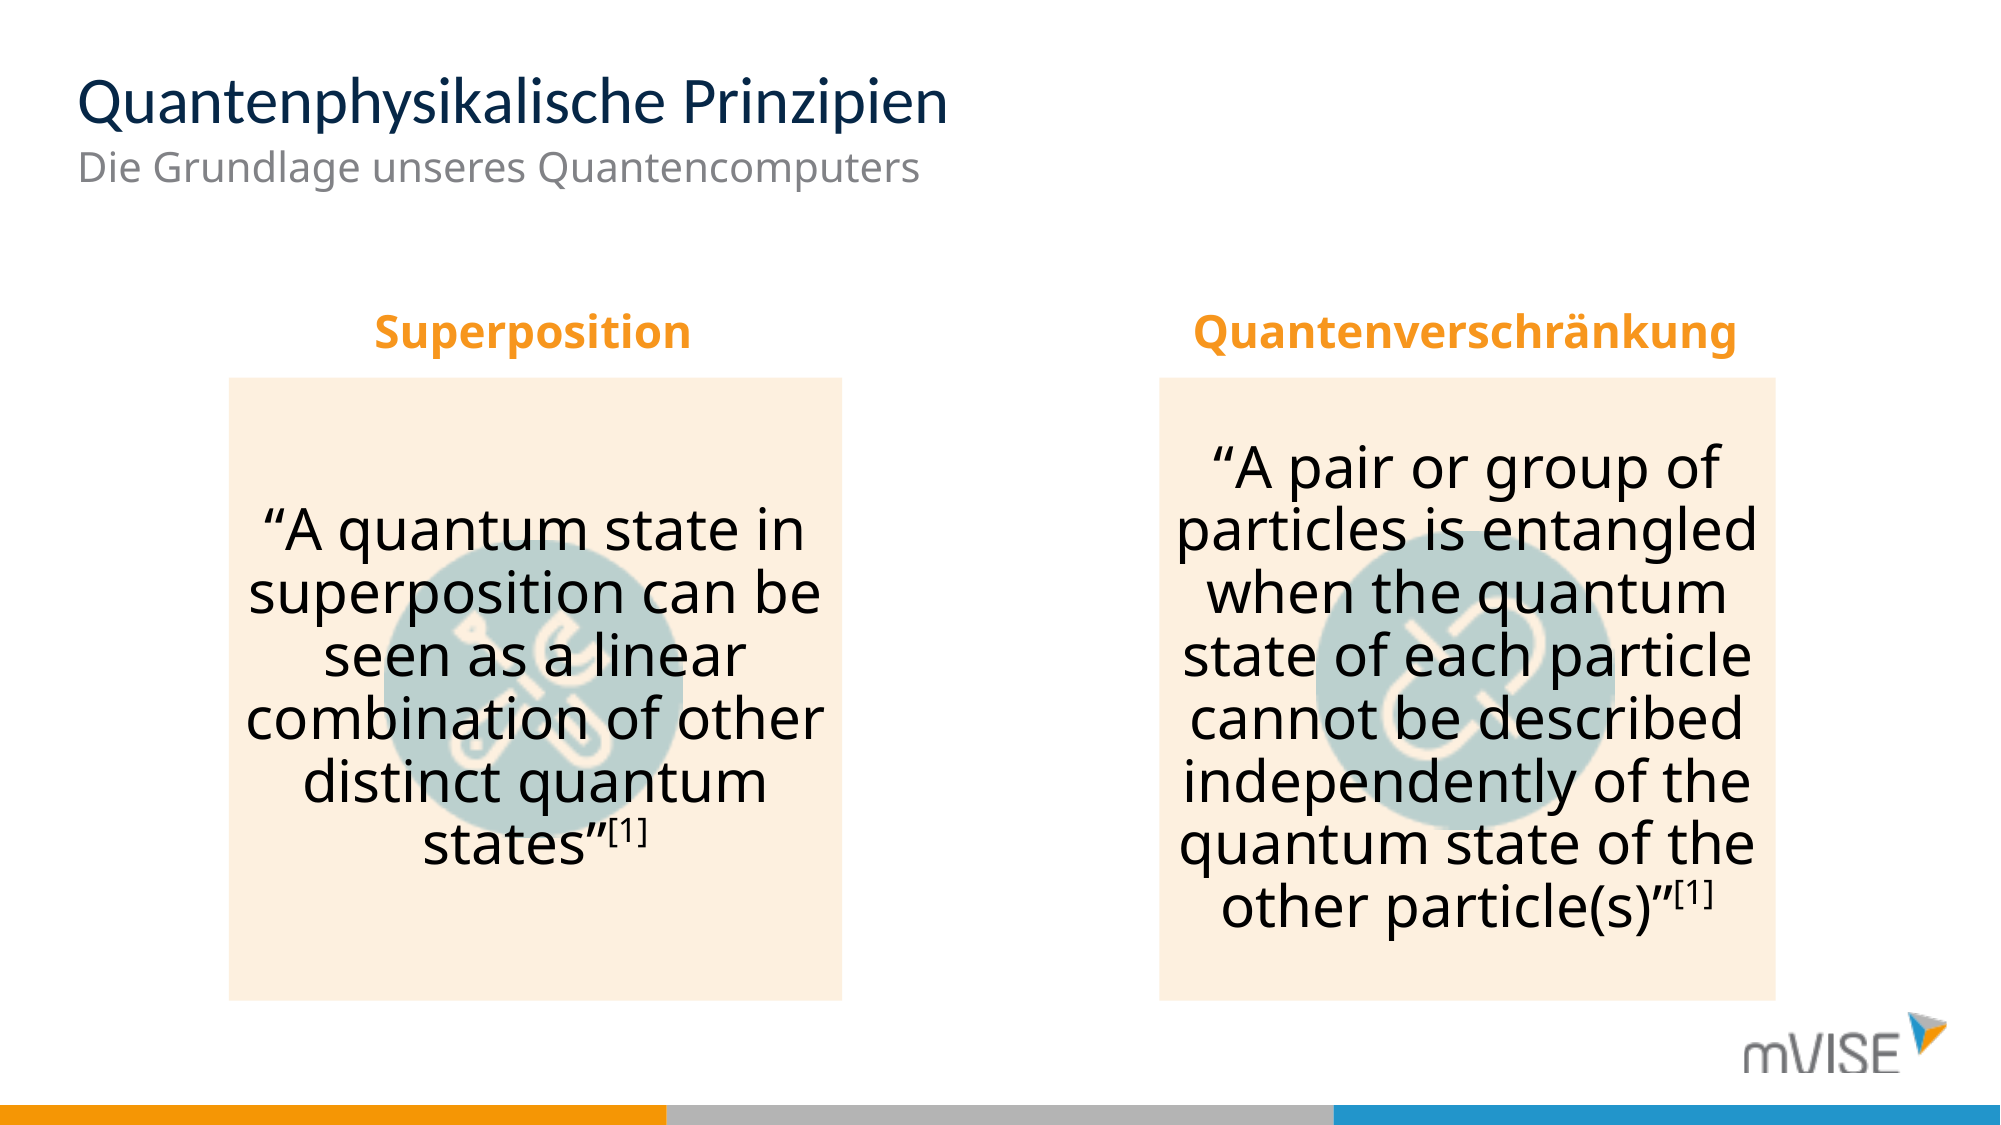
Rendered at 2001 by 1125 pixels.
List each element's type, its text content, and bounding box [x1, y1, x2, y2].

list Superposition [82, 301, 984, 359]
list “A quantum state in superposition can be seen as a linear combination of other distinct quantum states”[1] [228, 377, 843, 1001]
list Quantenverschränkung [1012, 301, 1919, 359]
picture [1316, 531, 1615, 830]
picture [384, 540, 683, 838]
subtitle Die Grundlage unseres Quantencomputers [62, 138, 1919, 210]
list “A pair or group of particles is entangled when the quantum state of each particle cannot be described independently of the quantum state of the other particle(s)”[1] [1159, 377, 1776, 1001]
title Quantenphysikalische Prinzipien [62, 58, 1919, 130]
